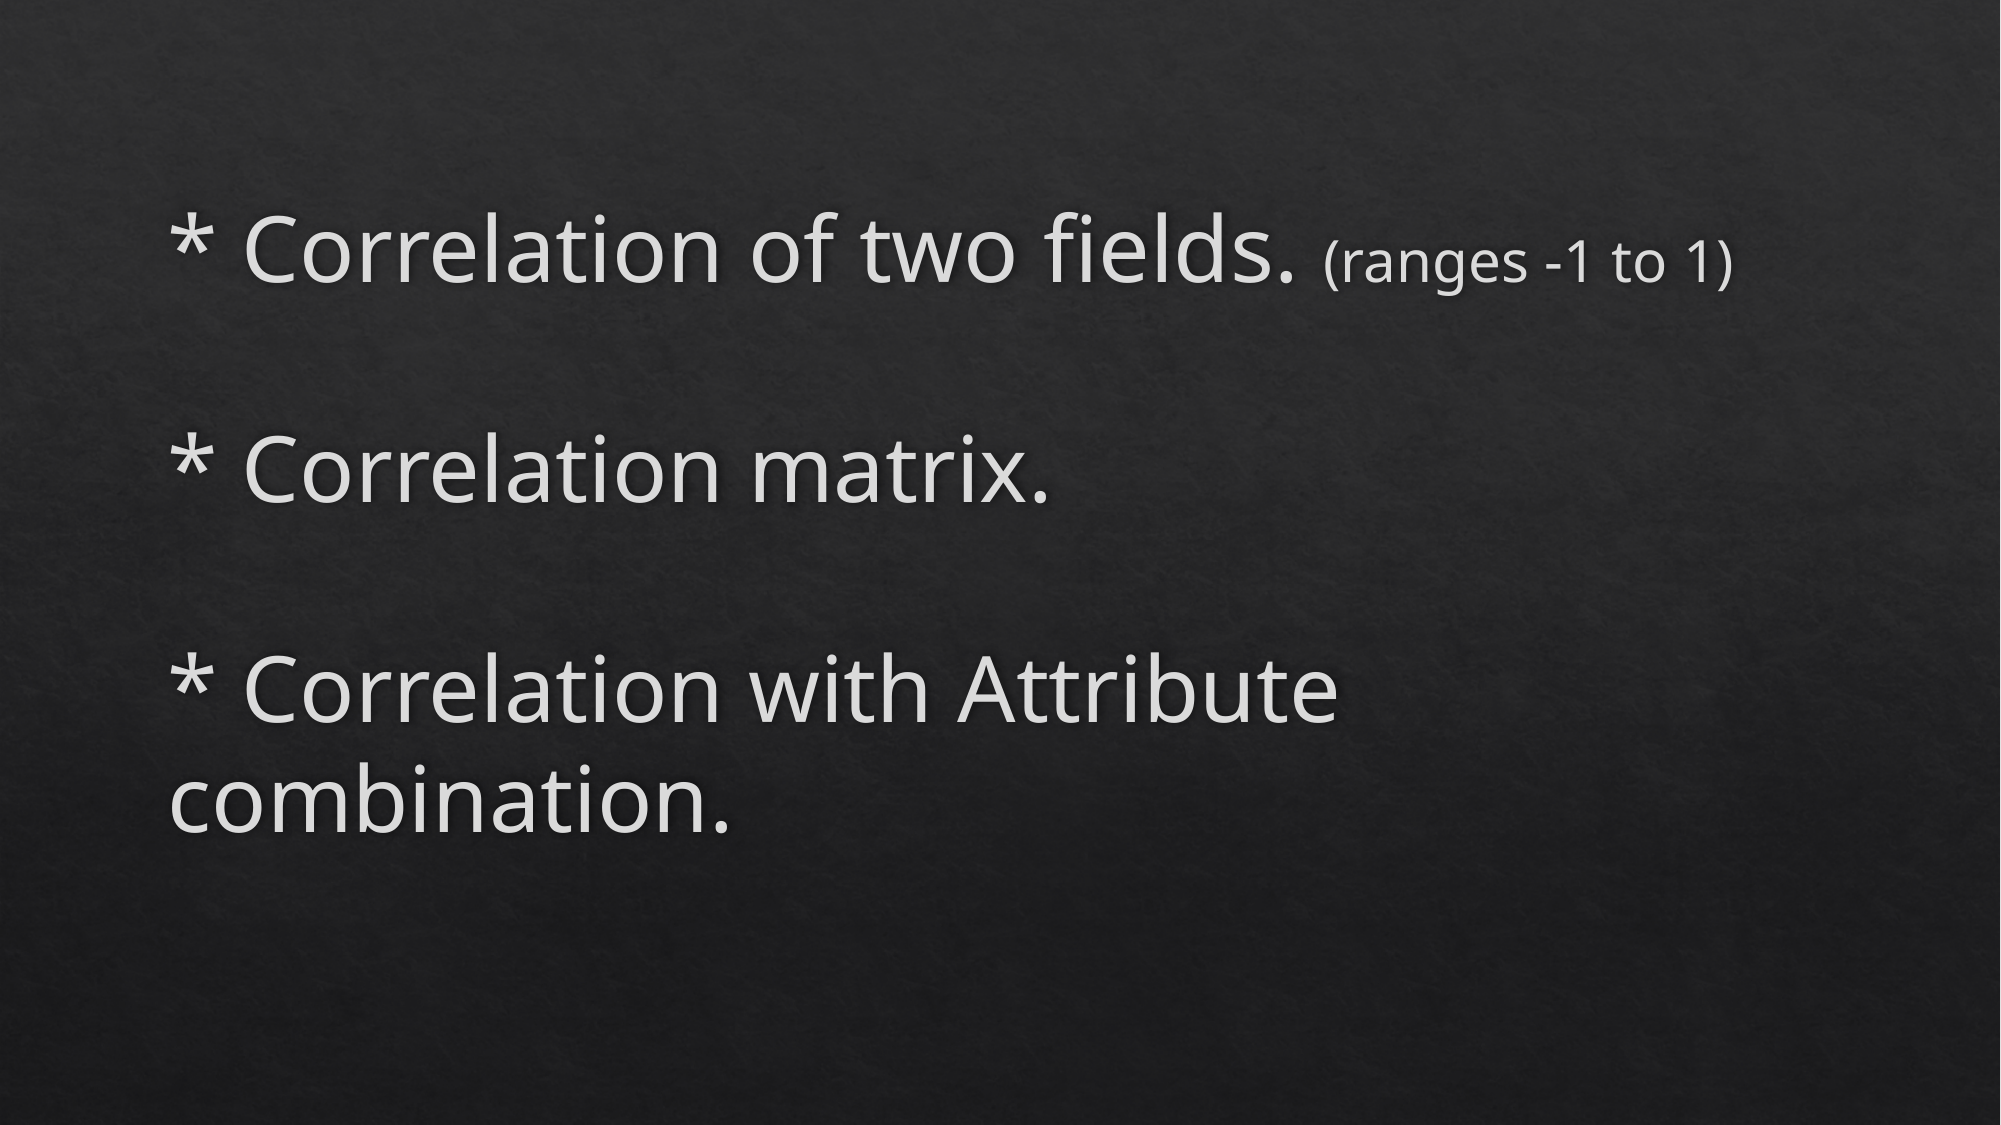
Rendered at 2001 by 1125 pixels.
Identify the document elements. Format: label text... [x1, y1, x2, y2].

title * Correlation of two fields. (ranges -1 to 1) * Correlation matrix. * Correlation with Attribute combination. [152, 81, 1851, 859]
